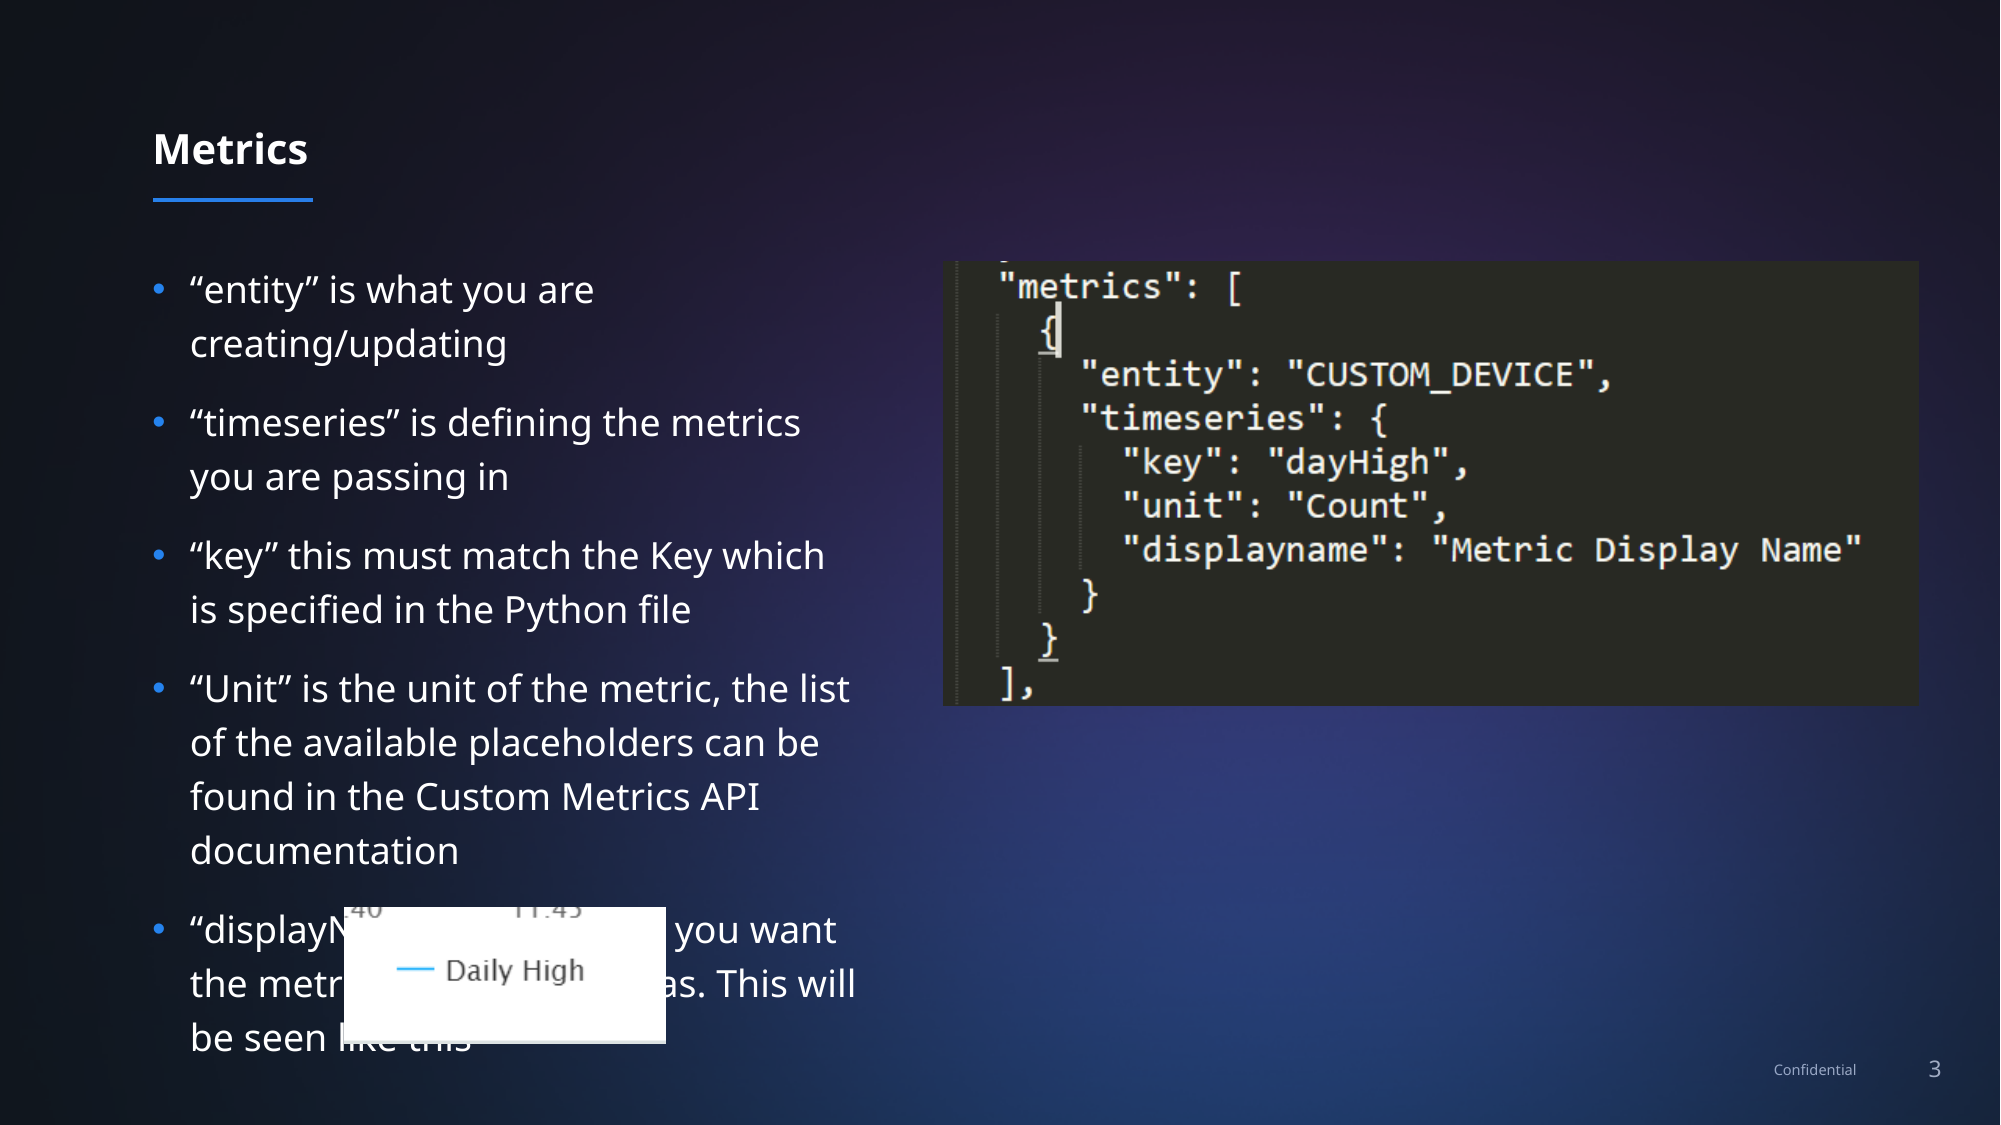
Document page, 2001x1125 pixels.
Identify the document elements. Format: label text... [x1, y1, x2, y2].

list “entity” is what you are creating/updating “timeseries” is defining the metrics you are passing in “key” this must match the Key which is specified in the Python file “Unit” is the unit of the metric, the list of the available placeholders can be found in the Custom Metrics API documentation “displayName” will be what you want the metric to be displayed as. This will be seen like this [137, 249, 873, 1014]
picture [0, 0, 2000, 1125]
title Metrics [137, 59, 982, 181]
